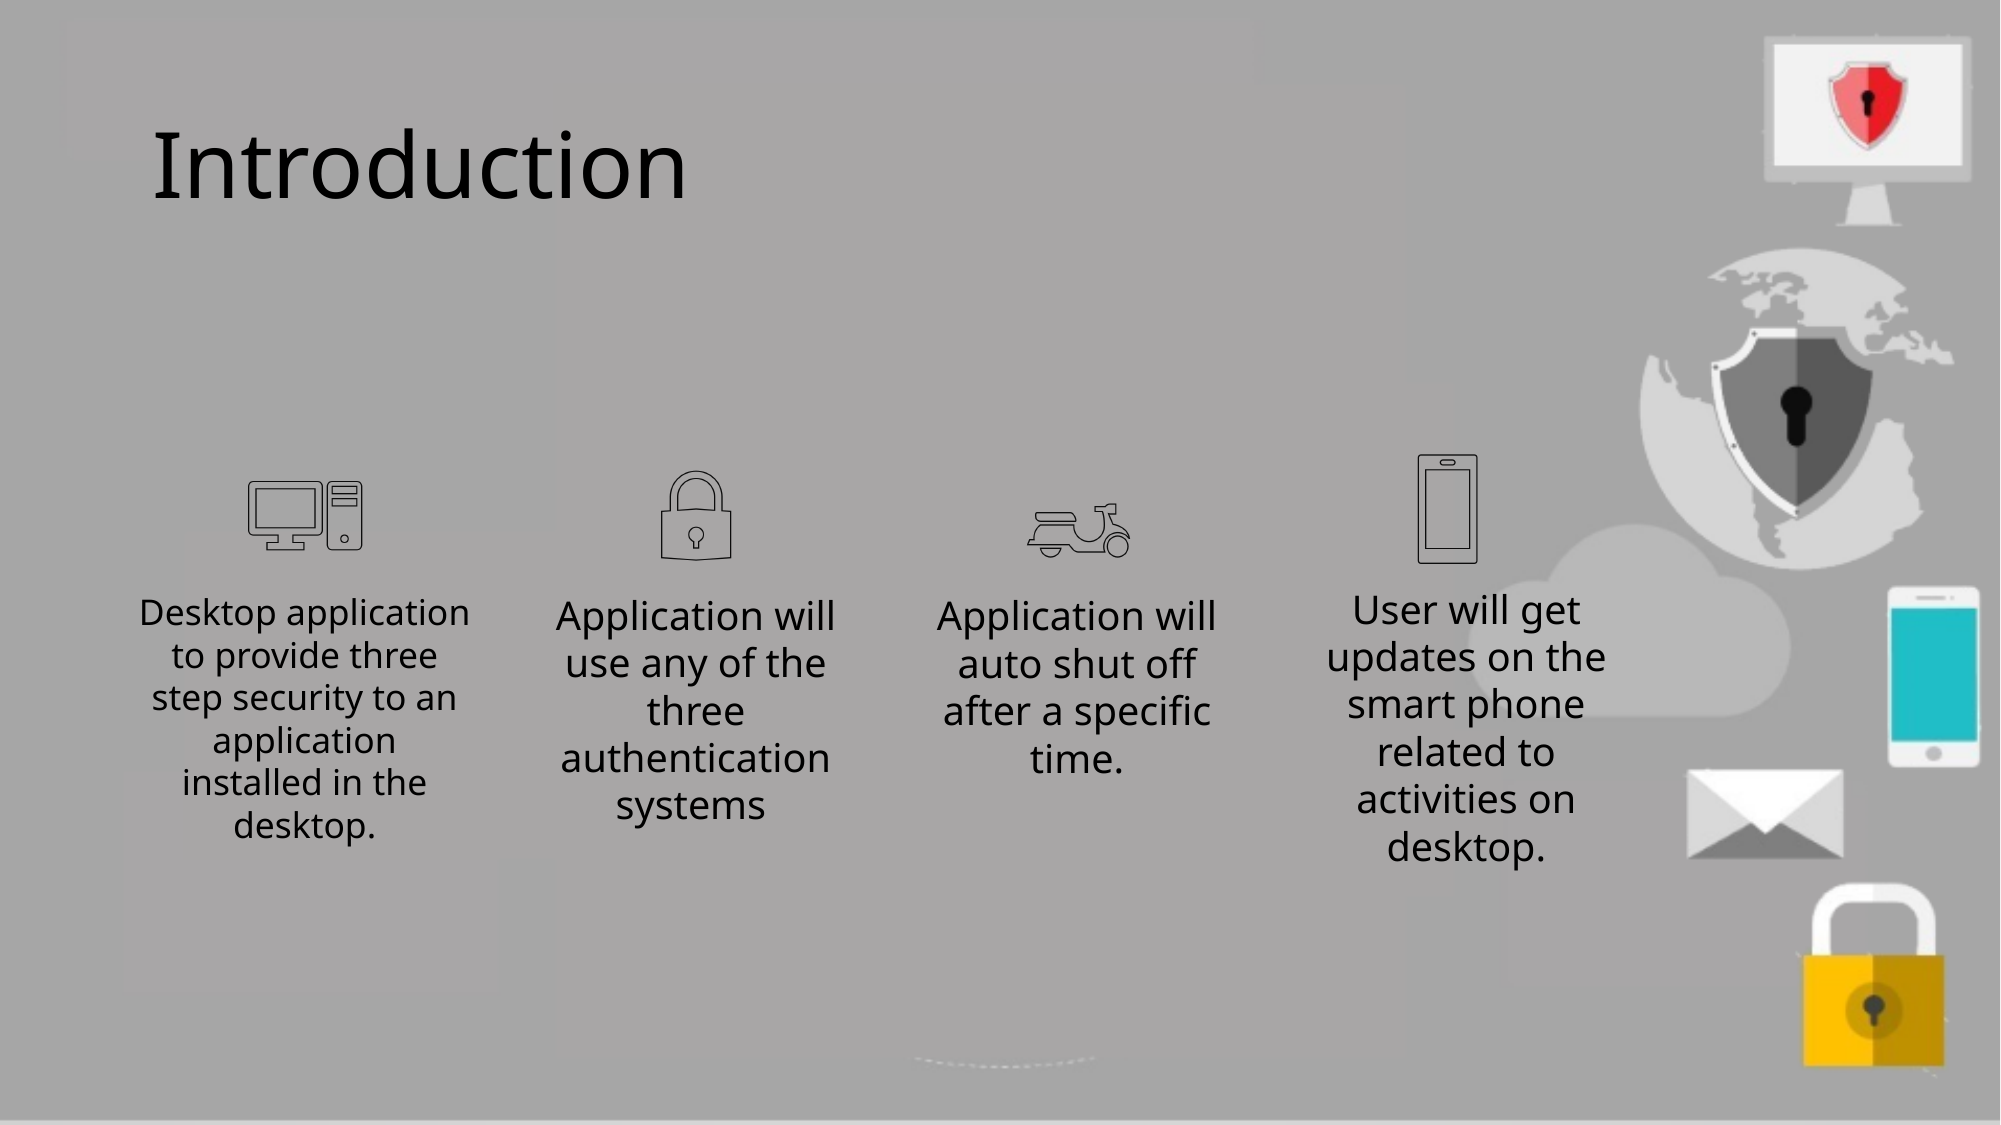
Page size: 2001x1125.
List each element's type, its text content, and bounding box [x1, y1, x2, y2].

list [137, 281, 1646, 1018]
picture [0, 0, 2001, 1125]
title Introduction [137, 59, 1863, 278]
